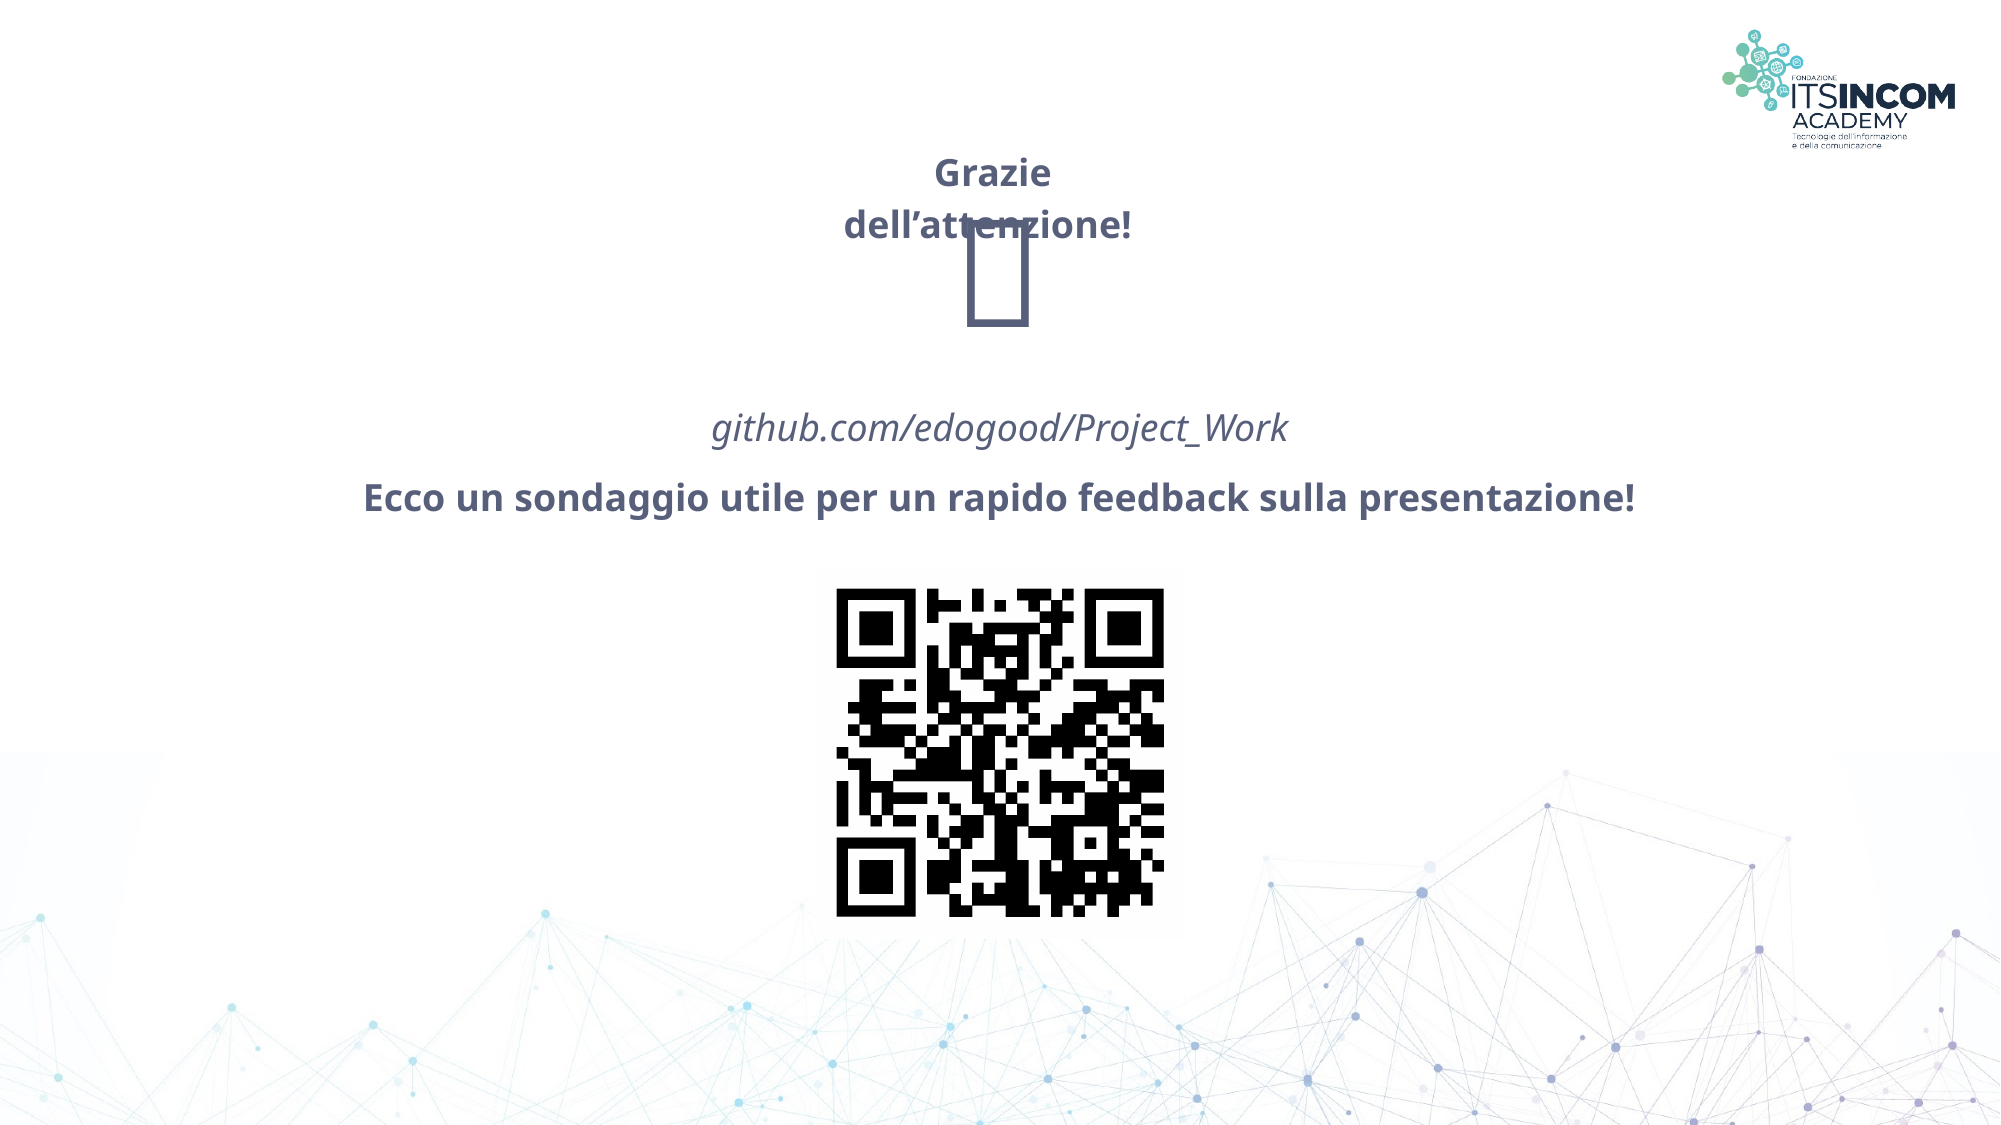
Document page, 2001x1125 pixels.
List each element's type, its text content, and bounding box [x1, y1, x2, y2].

text_box Grazie dell’attenzione! [800, 134, 911, 253]
picture [1717, 0, 1958, 194]
picture [0, 566, 2000, 1125]
text_box  [911, 134, 1086, 365]
text_box Grazie dell’attenzione! [1086, 134, 1186, 253]
text_box github.com/edogood/Project_Work [489, 396, 1511, 457]
text_box Ecco un sondaggio utile per un rapido feedback sulla presentazione! [160, 459, 1840, 527]
